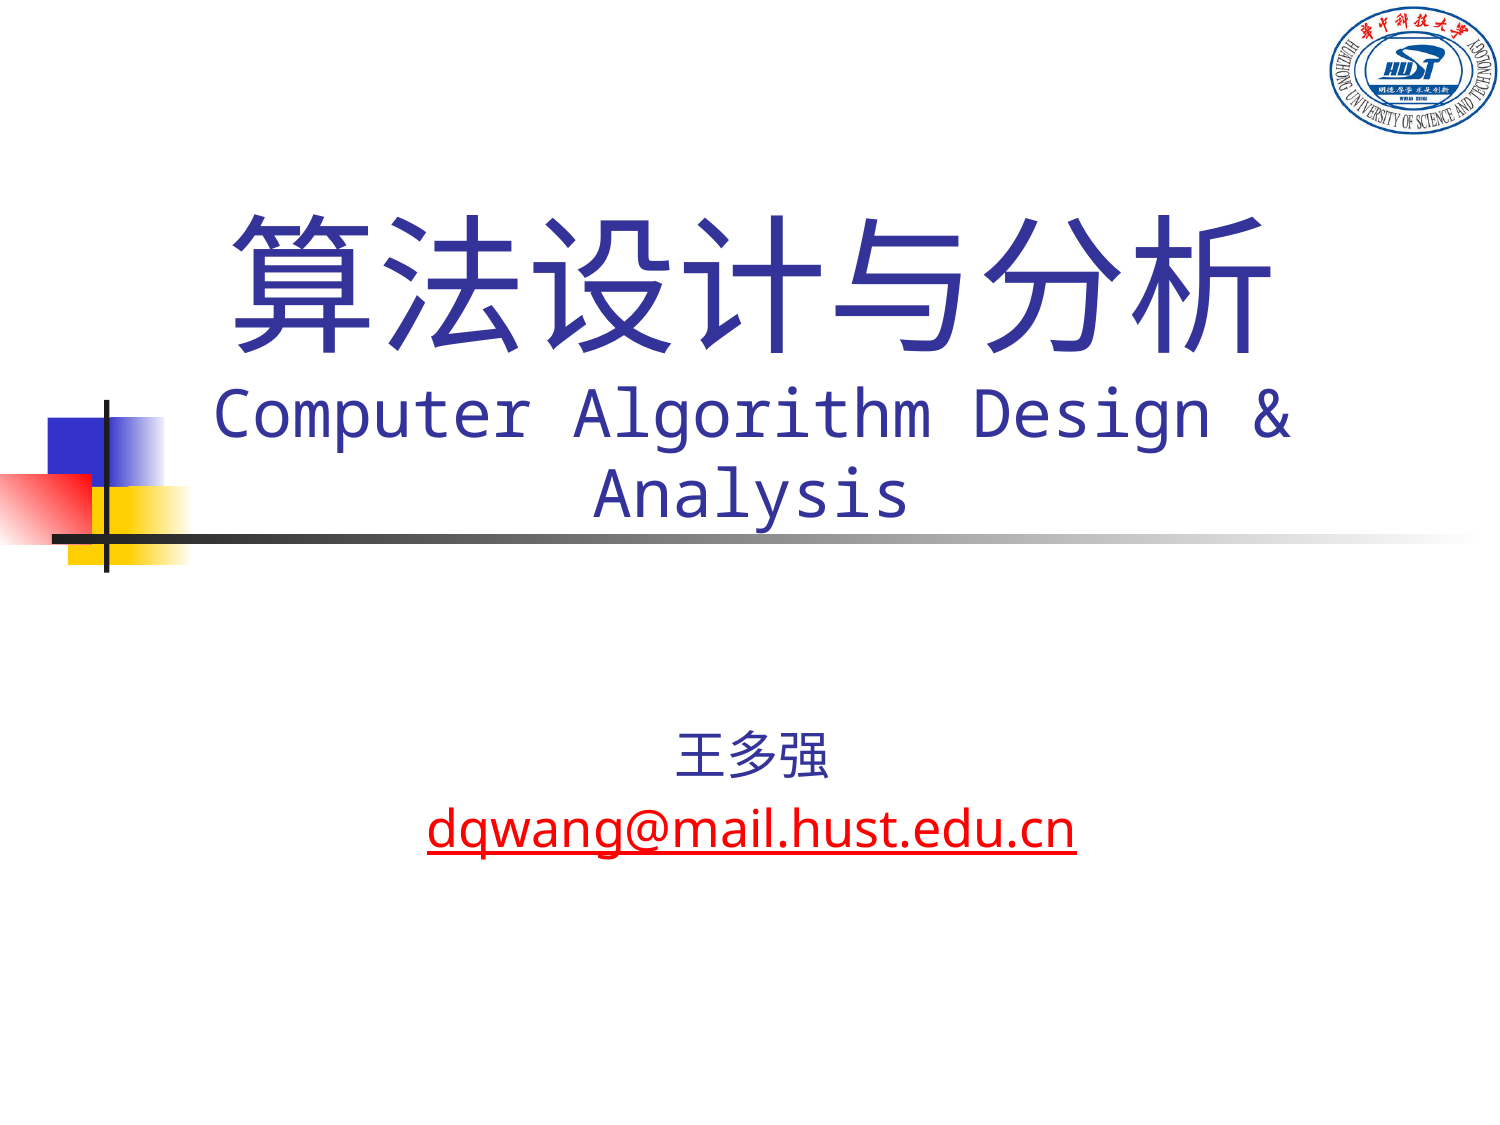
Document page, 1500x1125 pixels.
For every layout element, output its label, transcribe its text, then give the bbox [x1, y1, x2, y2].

title 算法设计与分析 Computer Algorithm Design & Analysis [58, 125, 1447, 539]
picture [1328, 5, 1498, 135]
text_box 王多强 dqwang@mail.hust.edu.cn [58, 714, 1447, 1024]
